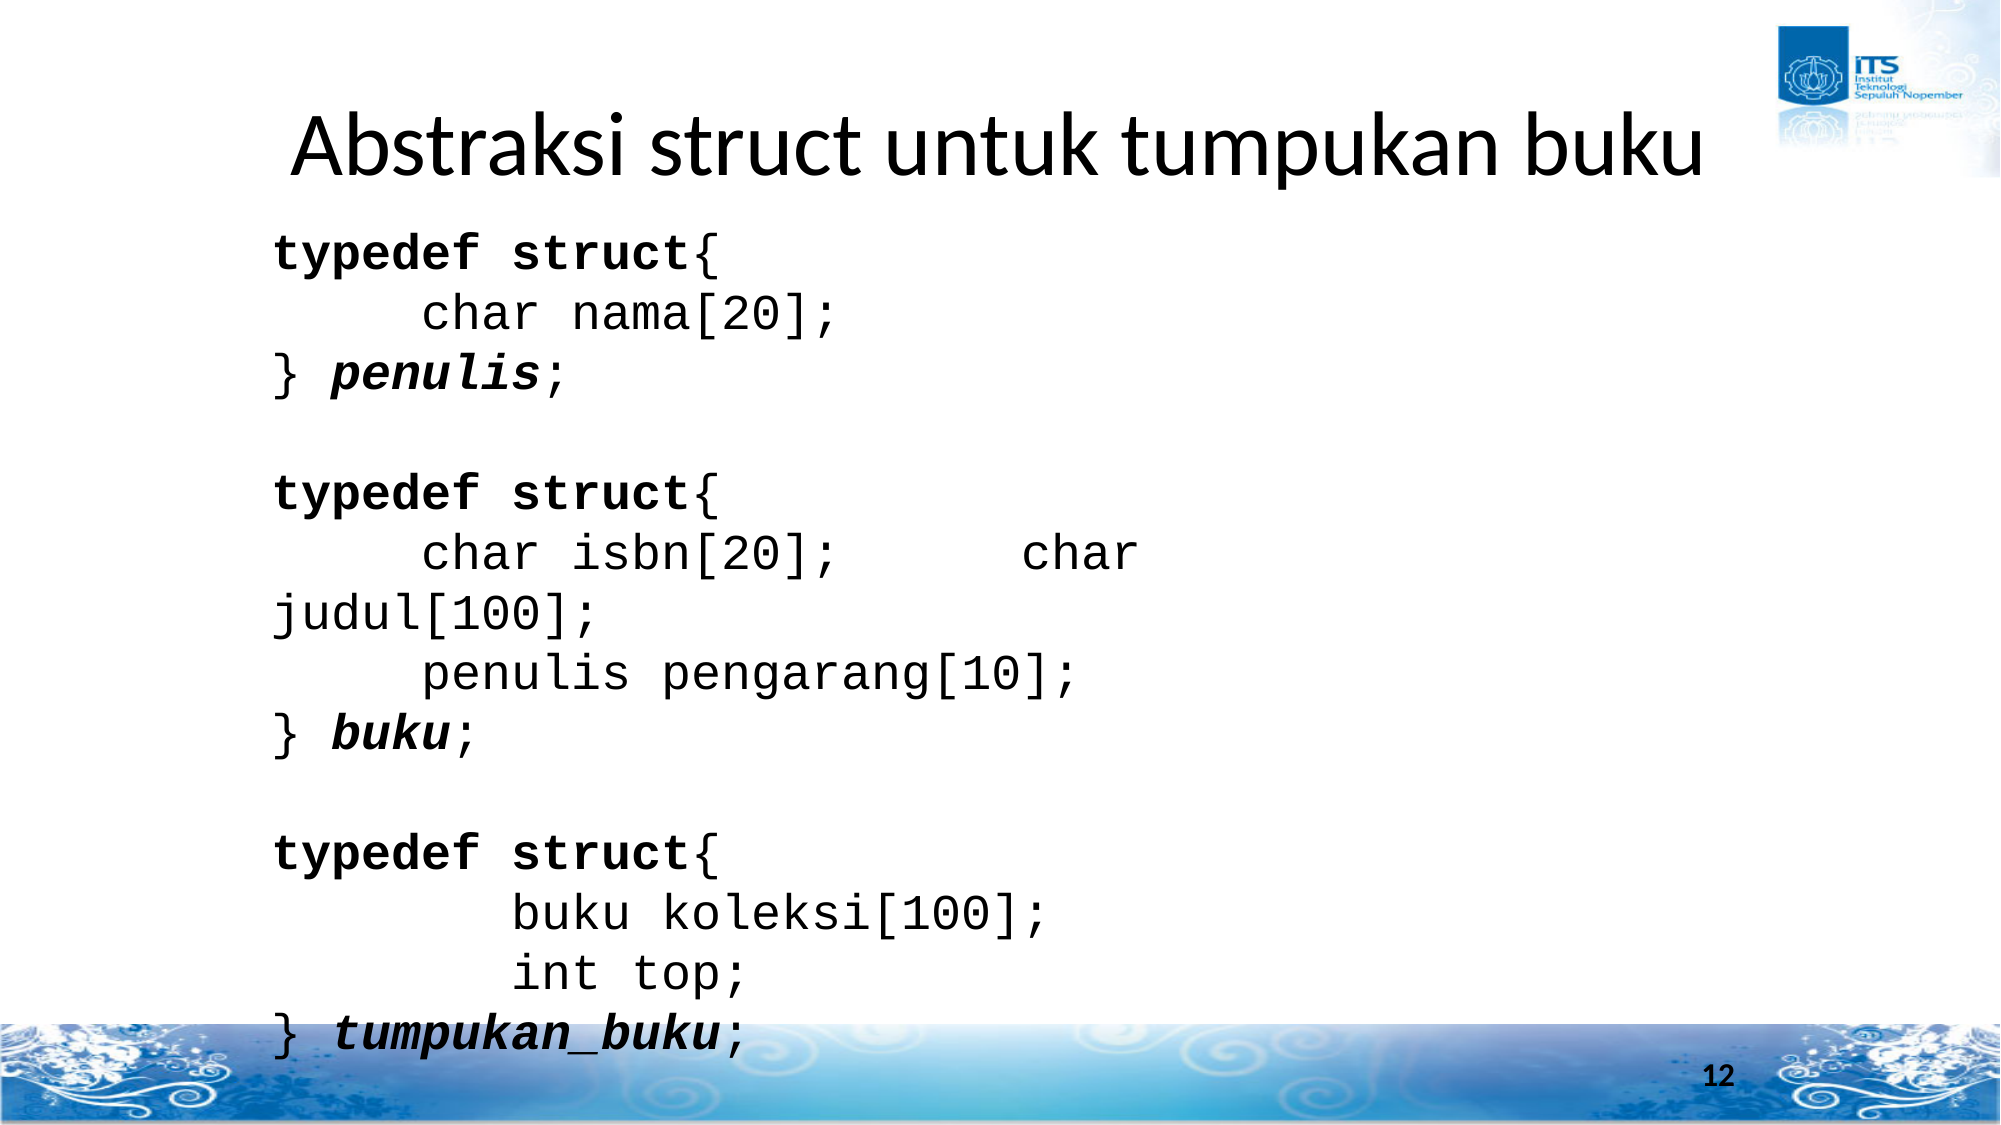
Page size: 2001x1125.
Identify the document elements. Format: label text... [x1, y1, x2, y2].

text_box typedef struct{ char nama[20]; } penulis; typedef struct{ char isbn[20]; char judul[100]; penulis pengarang[10]; } buku; typedef struct{ buku koleksi[100]; int top; } tumpukan_buku; [254, 210, 1390, 1069]
picture [0, 1024, 2000, 1125]
slide_number 12 [1433, 1042, 1750, 1103]
title Abstraksi struct untuk tumpukan buku [99, 45, 1900, 233]
picture [1733, 0, 2000, 178]
